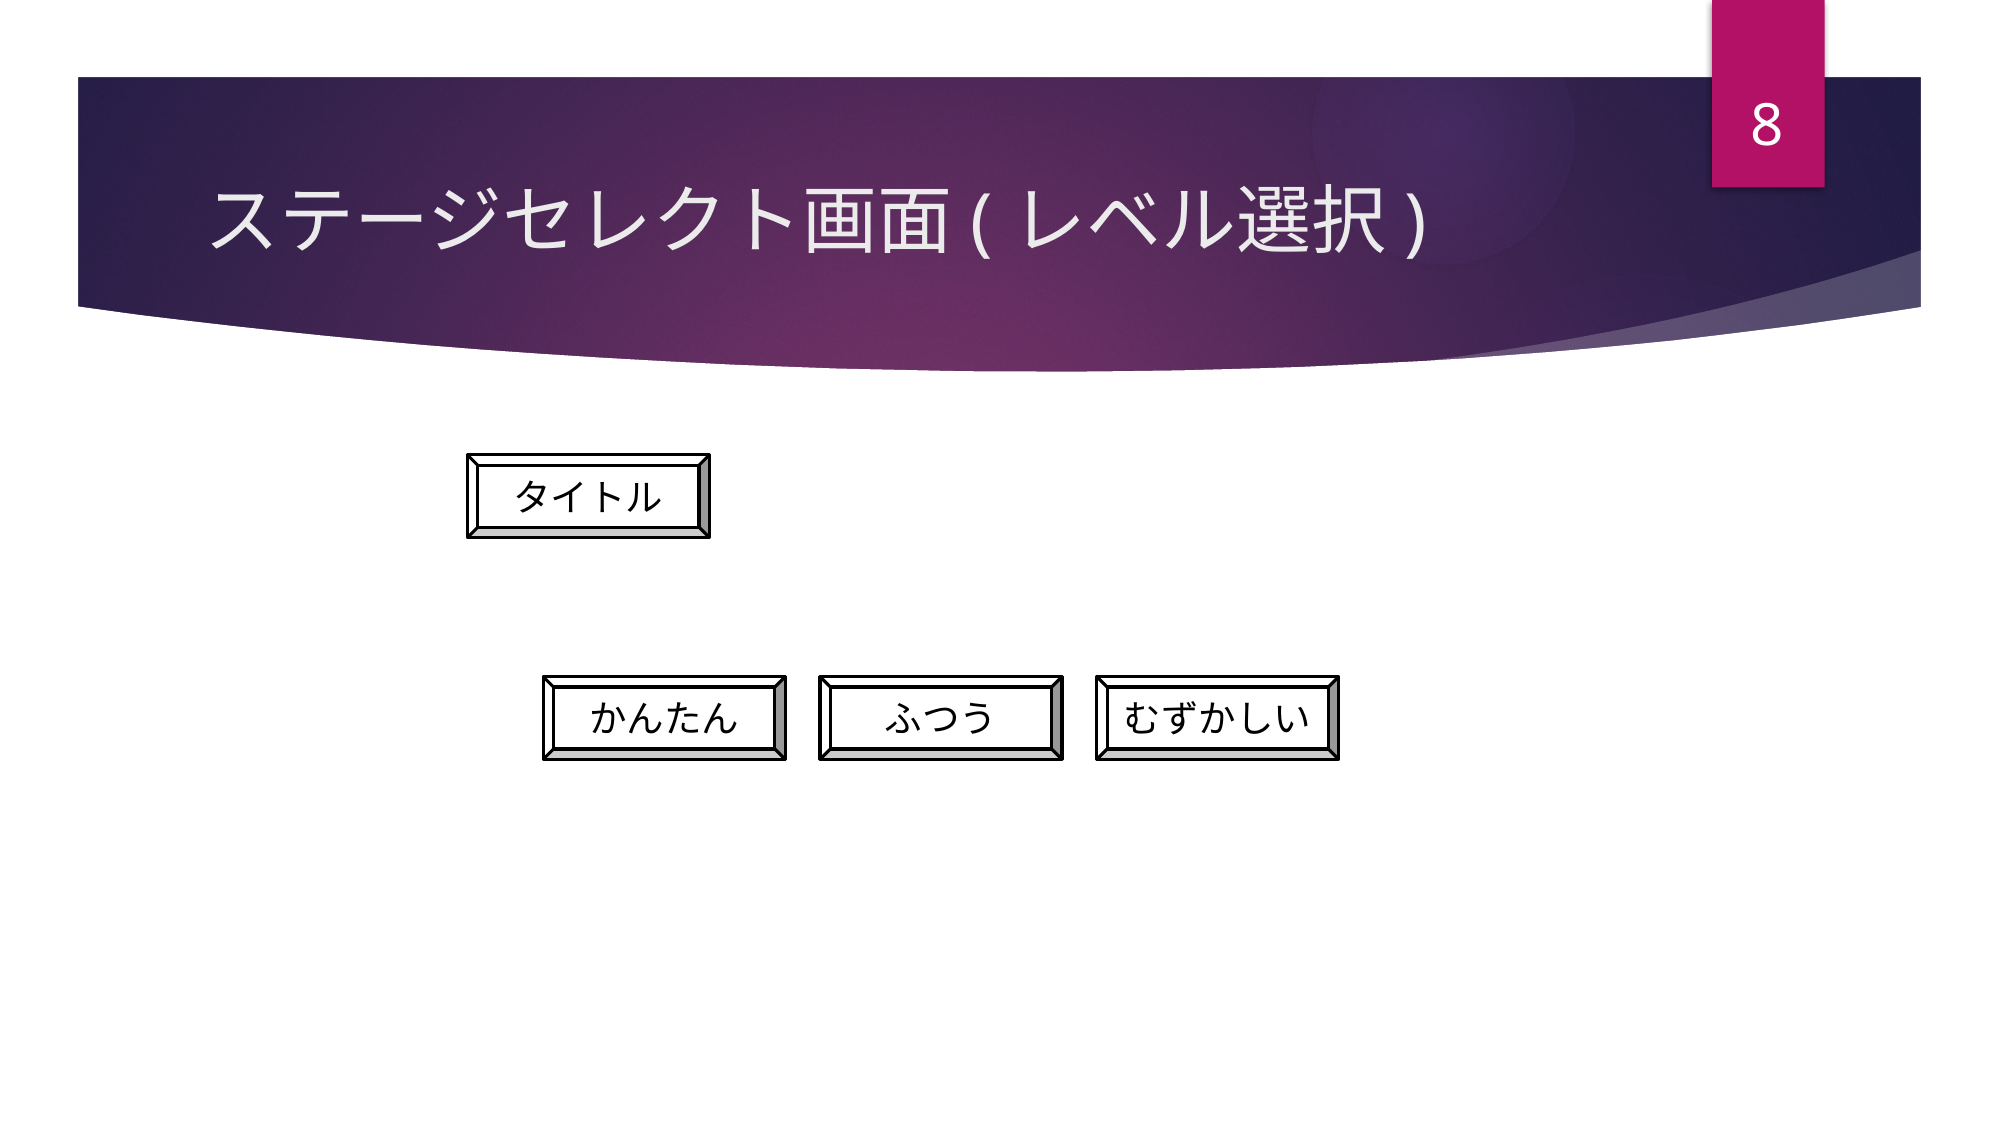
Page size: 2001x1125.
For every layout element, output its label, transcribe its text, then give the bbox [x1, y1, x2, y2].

slide_number 21 [472, 456, 705, 464]
text_box ふつう [818, 675, 1064, 761]
text_box むずかしい [1095, 675, 1340, 761]
text_box (物語名) [825, 678, 1057, 685]
slide_number 8 [1698, 48, 1836, 175]
title ステージセレクト画面(レベル選択) [189, 159, 1627, 276]
text_box 10話 XXX [548, 678, 780, 685]
text_box 9話 XXX [1102, 678, 1334, 685]
text_box かんたん [542, 675, 787, 761]
text_box タイトル [466, 453, 711, 539]
